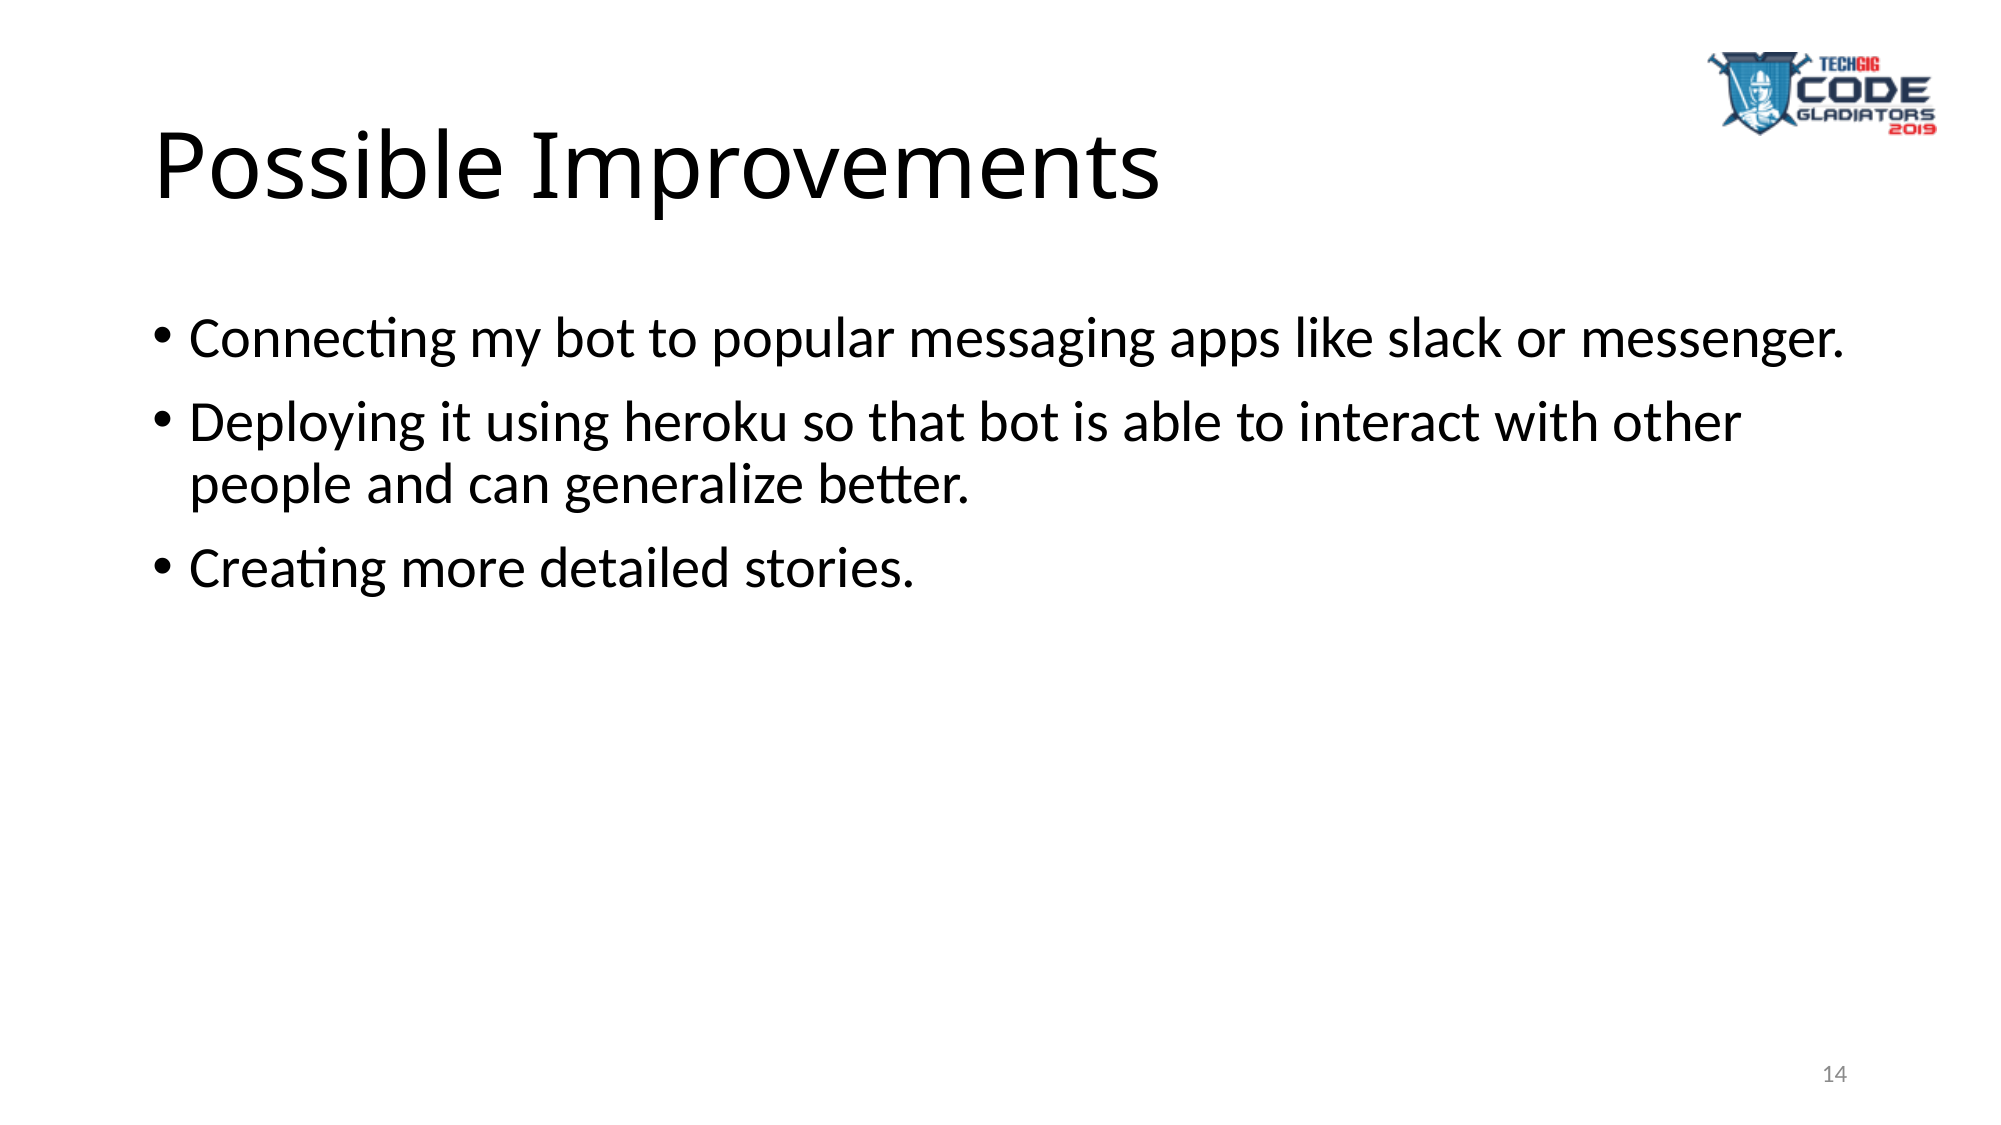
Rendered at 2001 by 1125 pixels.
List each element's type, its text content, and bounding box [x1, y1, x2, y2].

slide_number 14 [1412, 1042, 1863, 1103]
picture [1707, 52, 1937, 136]
title Possible Improvements [137, 59, 1863, 278]
list Connecting my bot to popular messaging apps like slack or messenger. Deploying it using heroku so that bot is able to interact with other people and can generalize better. Creating more detailed stories. [137, 299, 1863, 1014]
